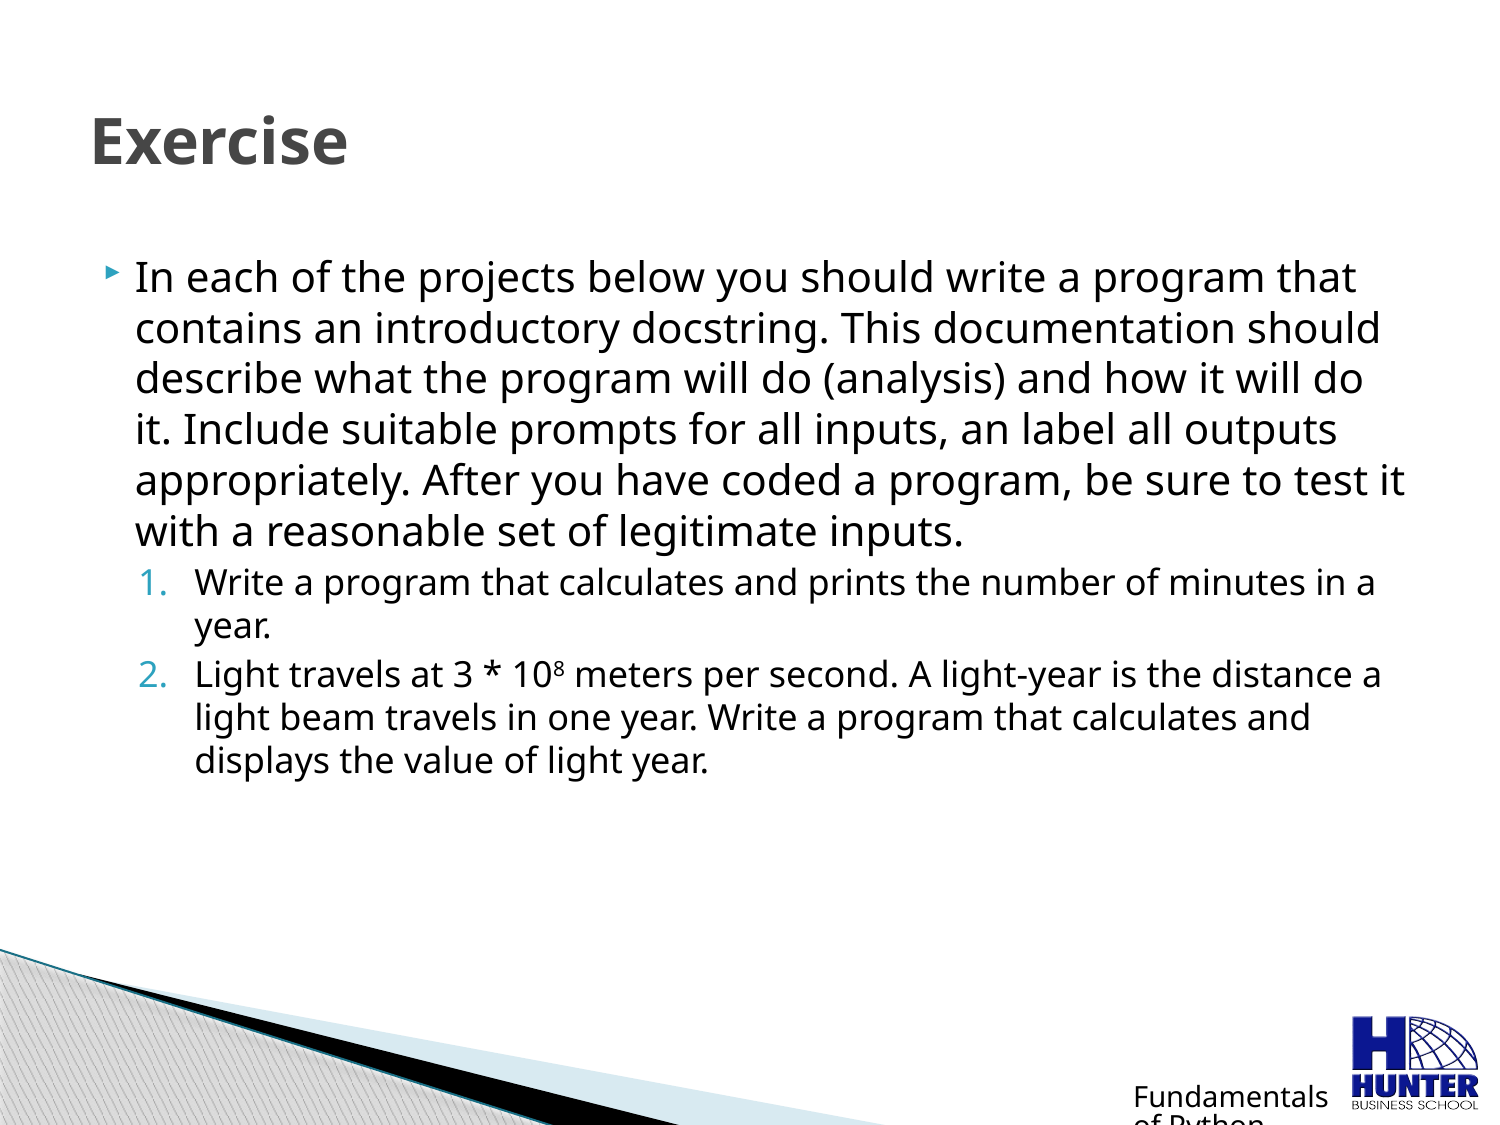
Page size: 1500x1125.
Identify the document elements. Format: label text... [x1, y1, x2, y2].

footer Fundamentals of Python [1118, 1065, 1352, 1125]
title Exercise [75, 45, 1425, 233]
list In each of the projects below you should write a program that contains an introductory docstring. This documentation should describe what the program will do (analysis) and how it will do it. Include suitable prompts for all inputs, an label all outputs appropriately. After you have coded a program, be sure to test it with a reasonable set of legitimate inputs. Write a program that calculates and prints the number of minutes in a year. Light travels at 3 * 108 meters per second. A light-year is the distance a light beam travels in one year. Write a program that calculates and displays the value of light year. [75, 243, 1425, 986]
picture [1352, 1016, 1479, 1111]
